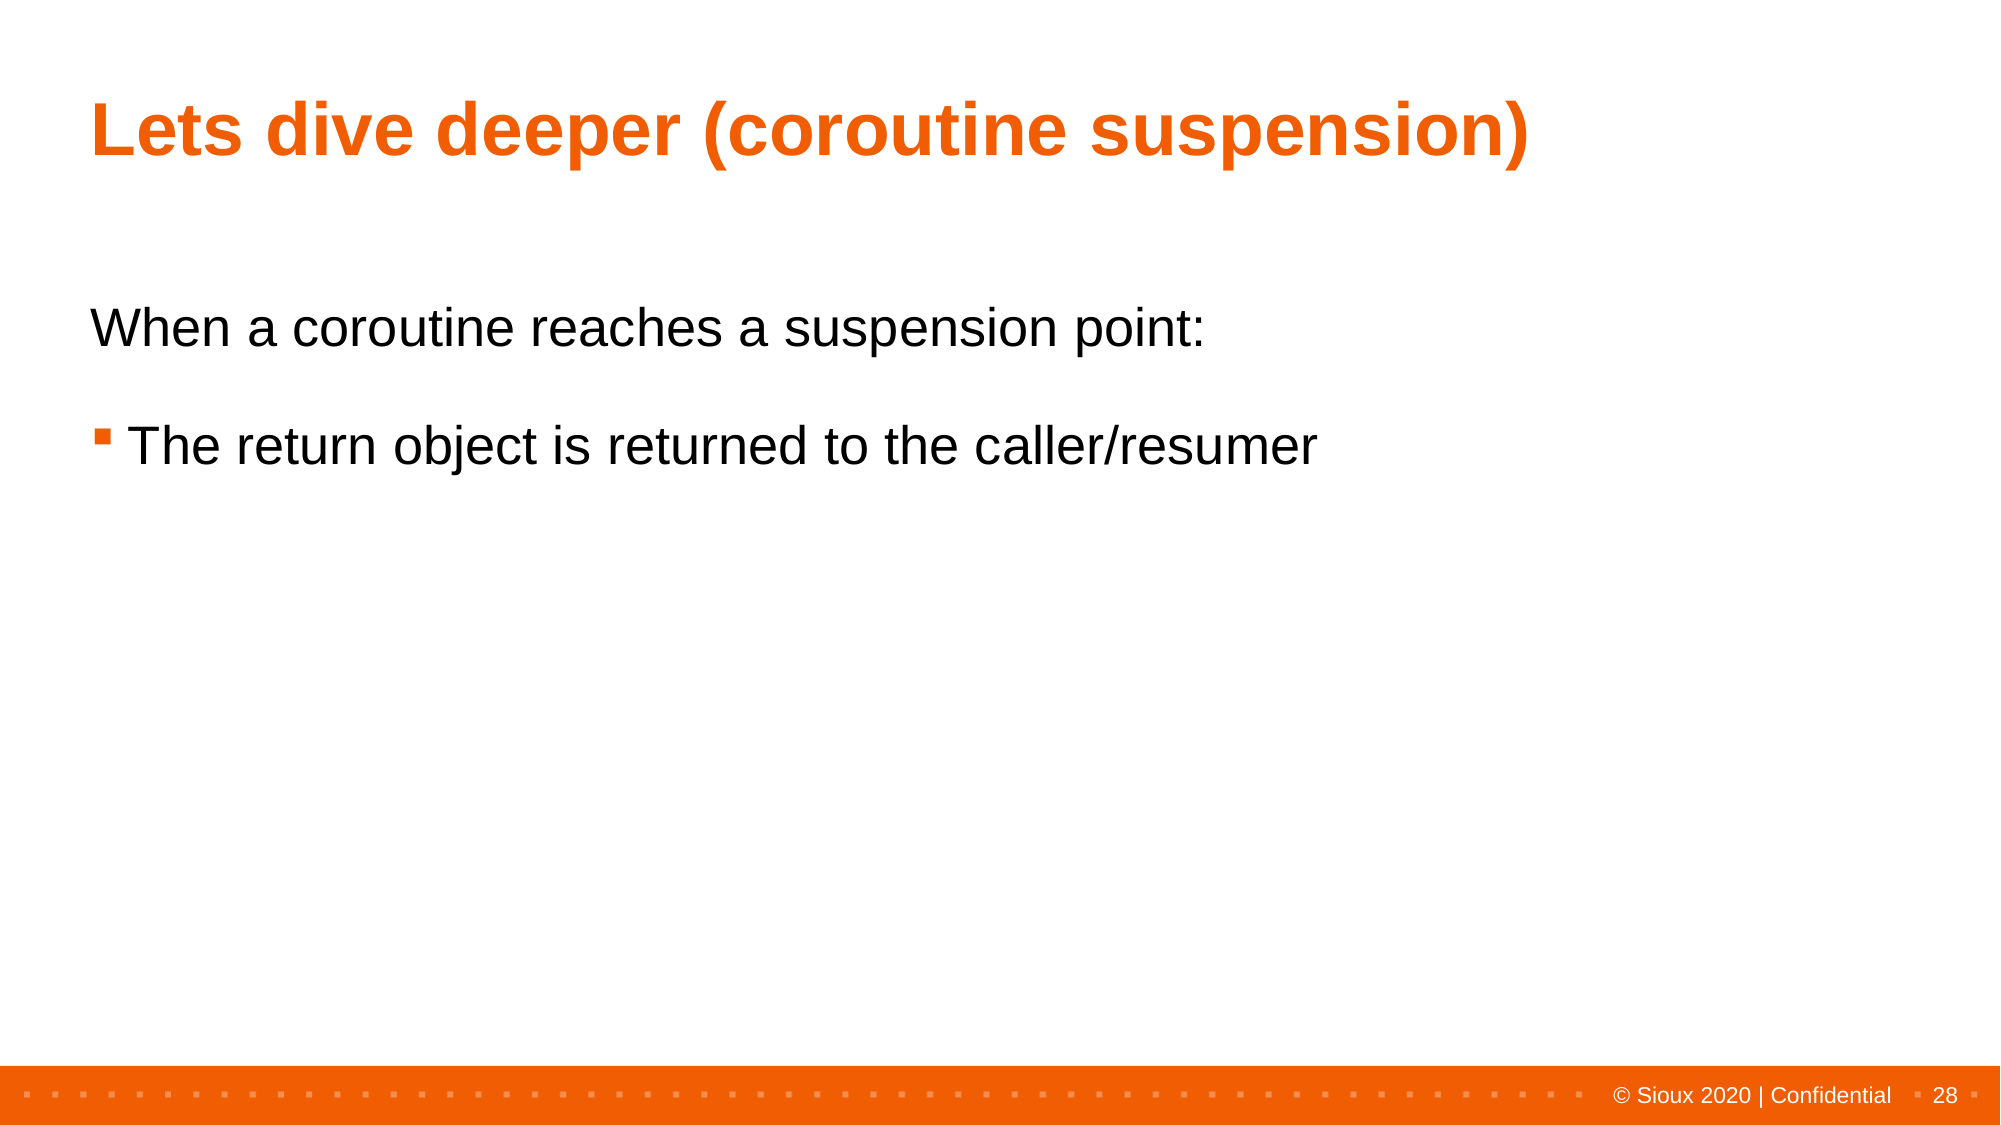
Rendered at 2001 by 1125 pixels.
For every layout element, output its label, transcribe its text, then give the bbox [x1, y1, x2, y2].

title Lets dive deeper (coroutine suspension) [90, 90, 1910, 259]
footer © Sioux 2020 | Confidential [1596, 1080, 1898, 1109]
slide_number 28 [1922, 1080, 1969, 1110]
picture [0, 1065, 2001, 1125]
list When a coroutine reaches a suspension point: The return object is returned to the caller/resumer [90, 259, 1910, 998]
